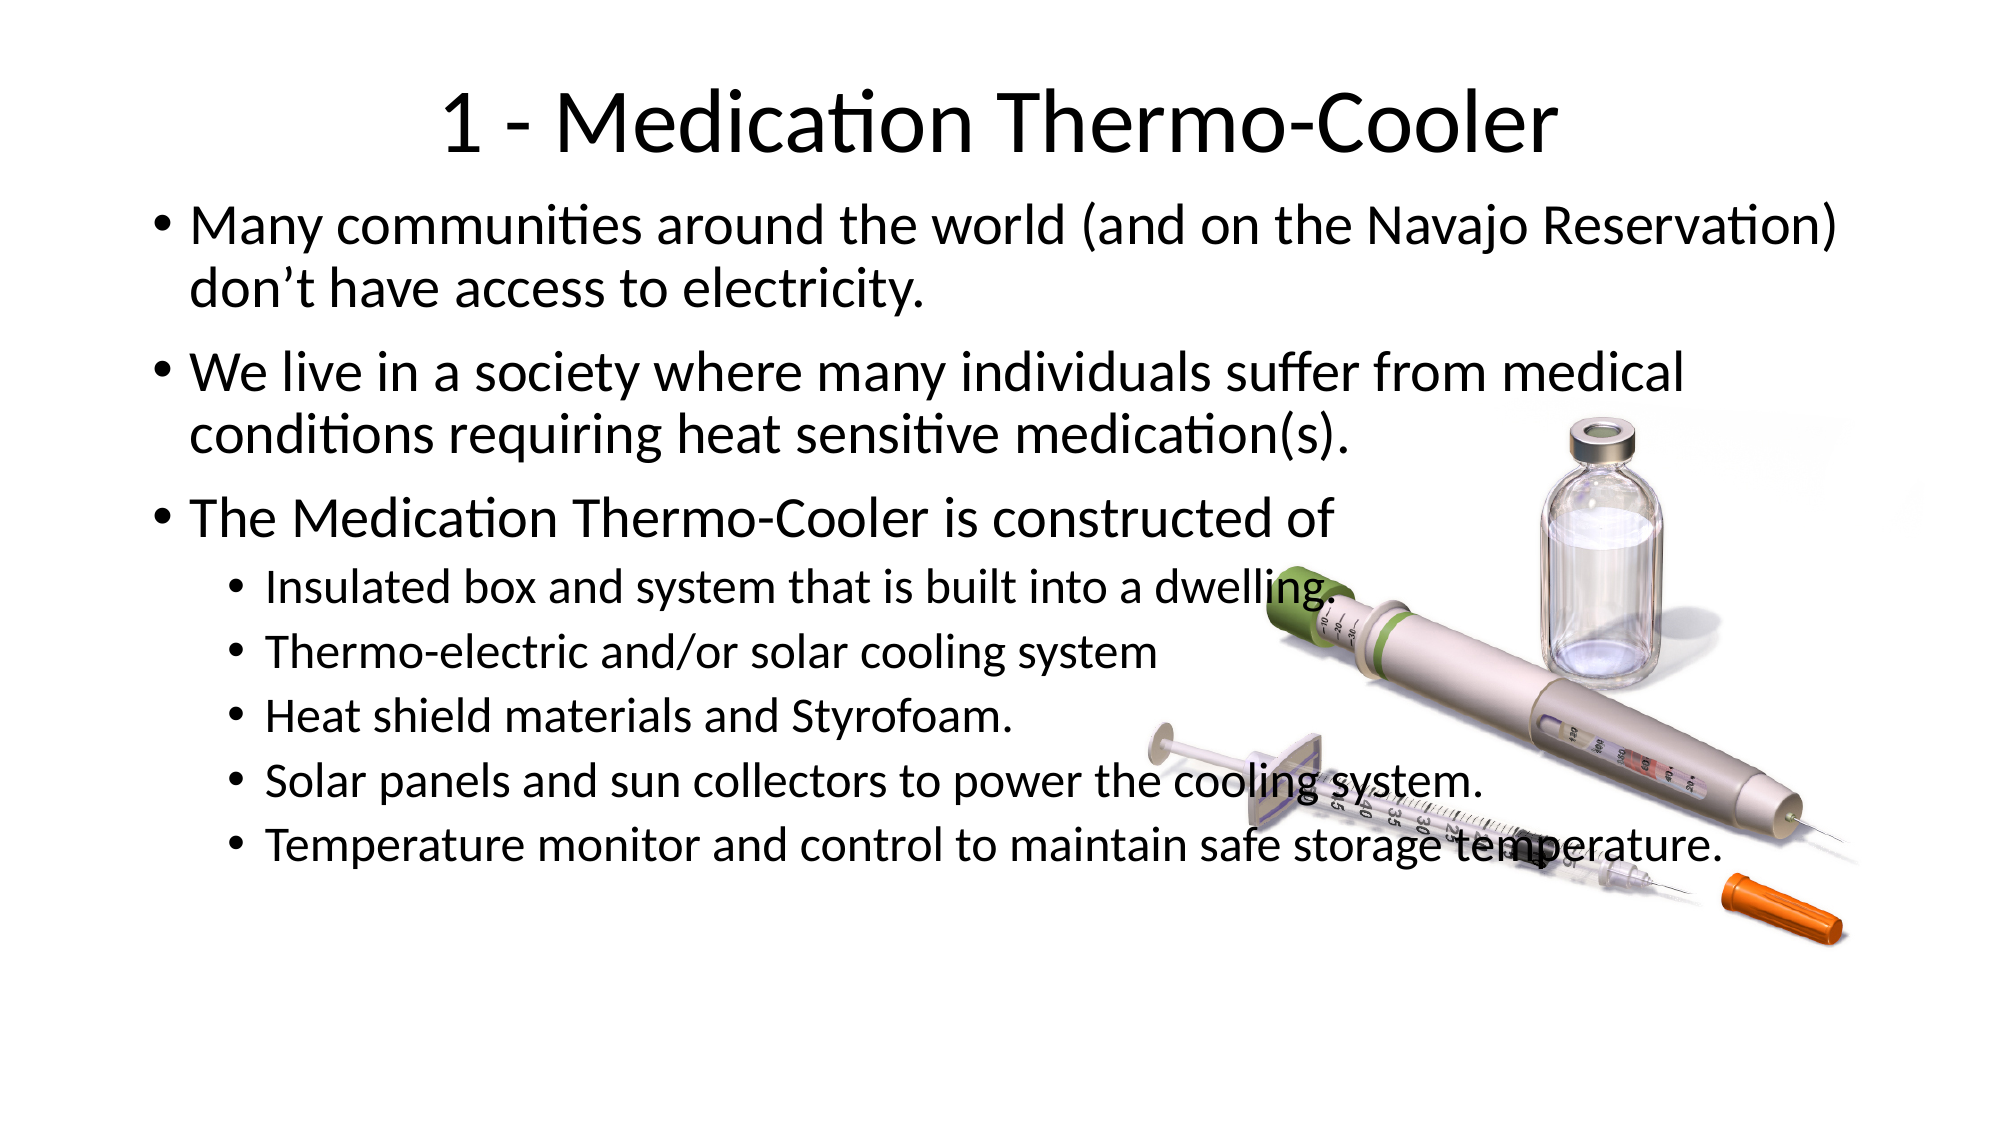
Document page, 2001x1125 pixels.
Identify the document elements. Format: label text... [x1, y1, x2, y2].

title 1 - Medication Thermo-Cooler [137, 59, 1863, 186]
list Many communities around the world (and on the Navajo Reservation) don’t have access to electricity. We live in a society where many individuals suffer from medical conditions requiring heat sensitive medication(s). The Medication Thermo-Cooler is constructed of Insulated box and system that is built into a dwelling. Thermo-electric and/or solar cooling system Heat shield materials and Styrofoam. Solar panels and sun collectors to power the cooling system. Temperature monitor and control to maintain safe storage temperature. [137, 186, 1863, 1014]
picture [1061, 368, 1976, 1055]
